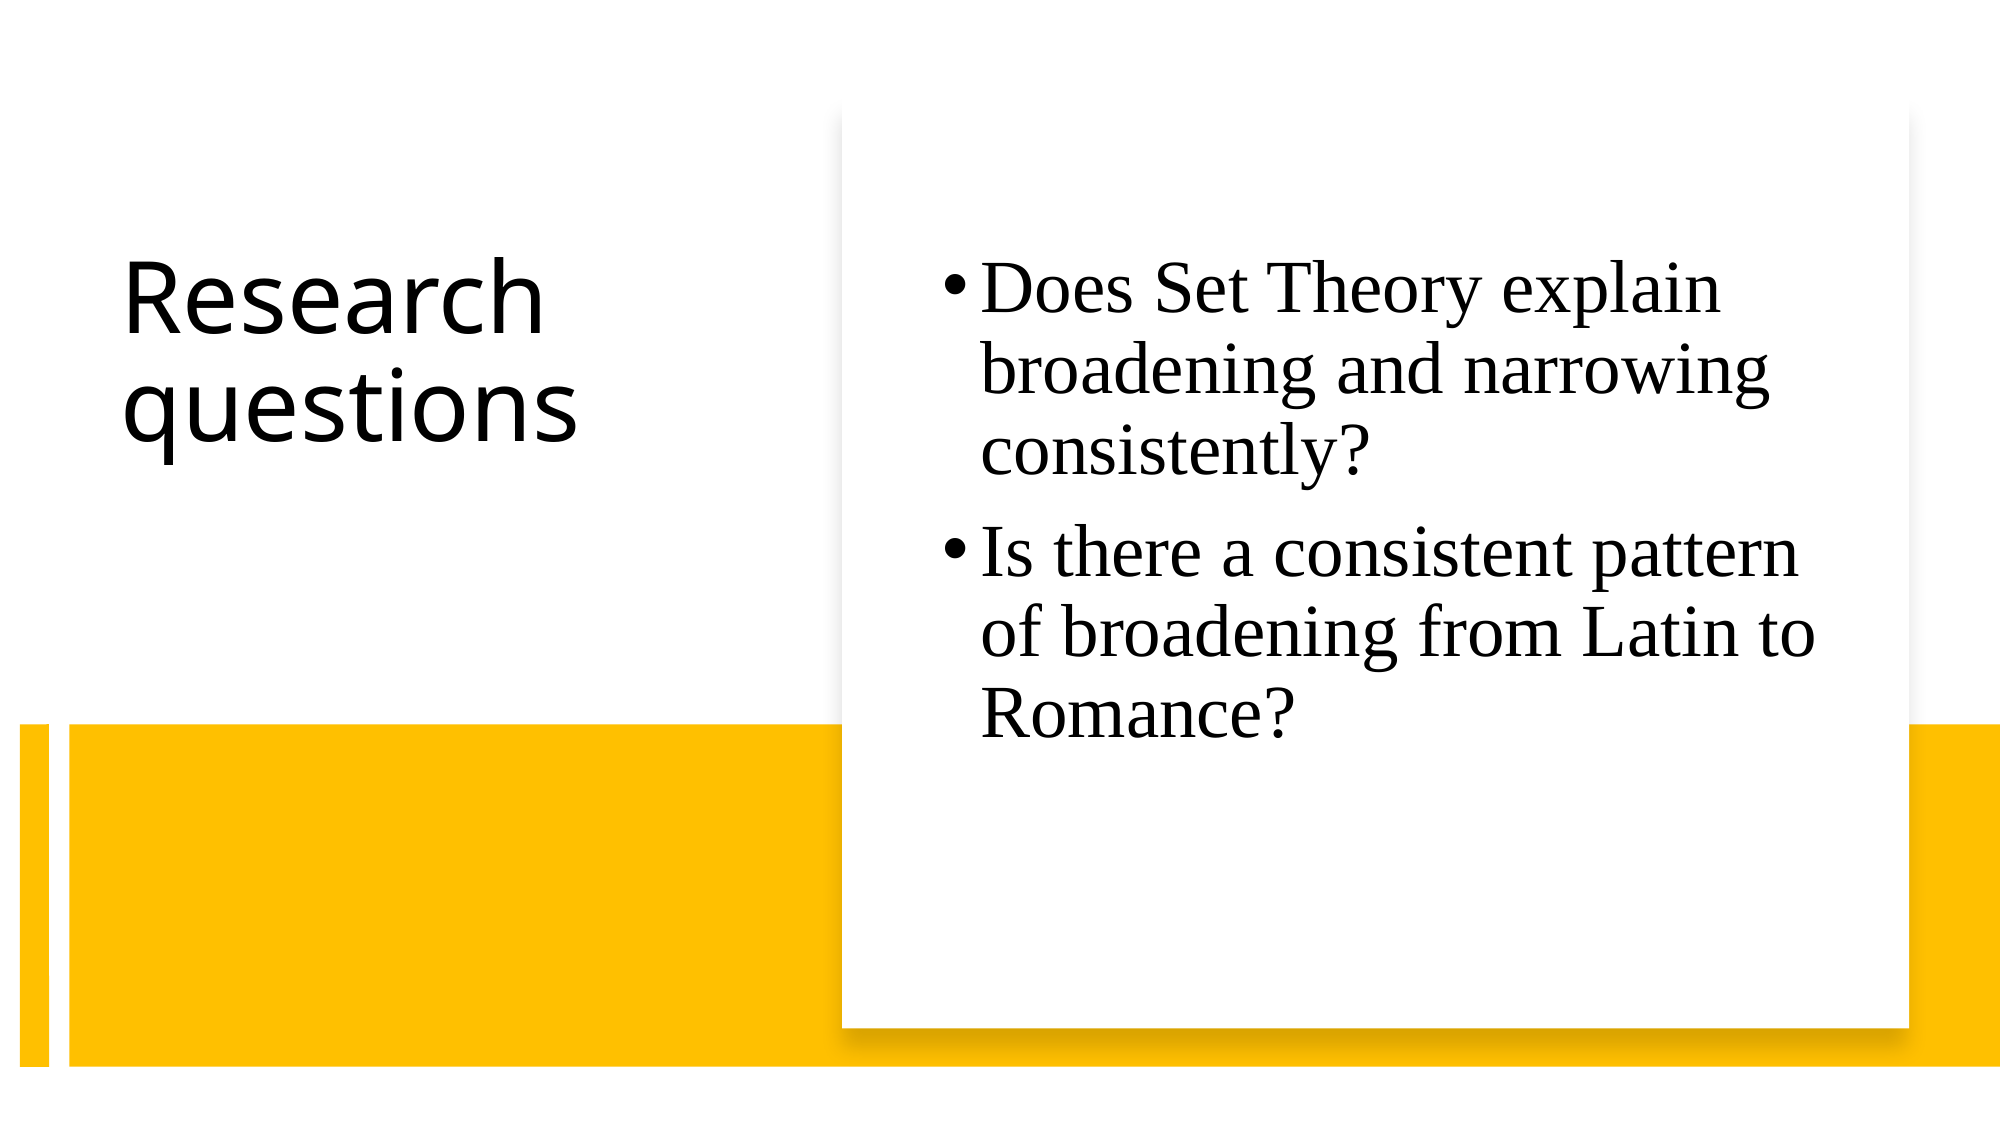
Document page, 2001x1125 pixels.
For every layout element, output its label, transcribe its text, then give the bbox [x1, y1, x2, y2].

text_box [840, 94, 1911, 721]
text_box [34, 723, 2000, 1067]
text_box Research questions [105, 239, 729, 682]
text_box Does Set Theory explain broadening and narrowing consistently? Is there a consistent pattern of broadening from Latin to Romance? [927, 239, 1837, 721]
text_box [0, 0, 2000, 1125]
